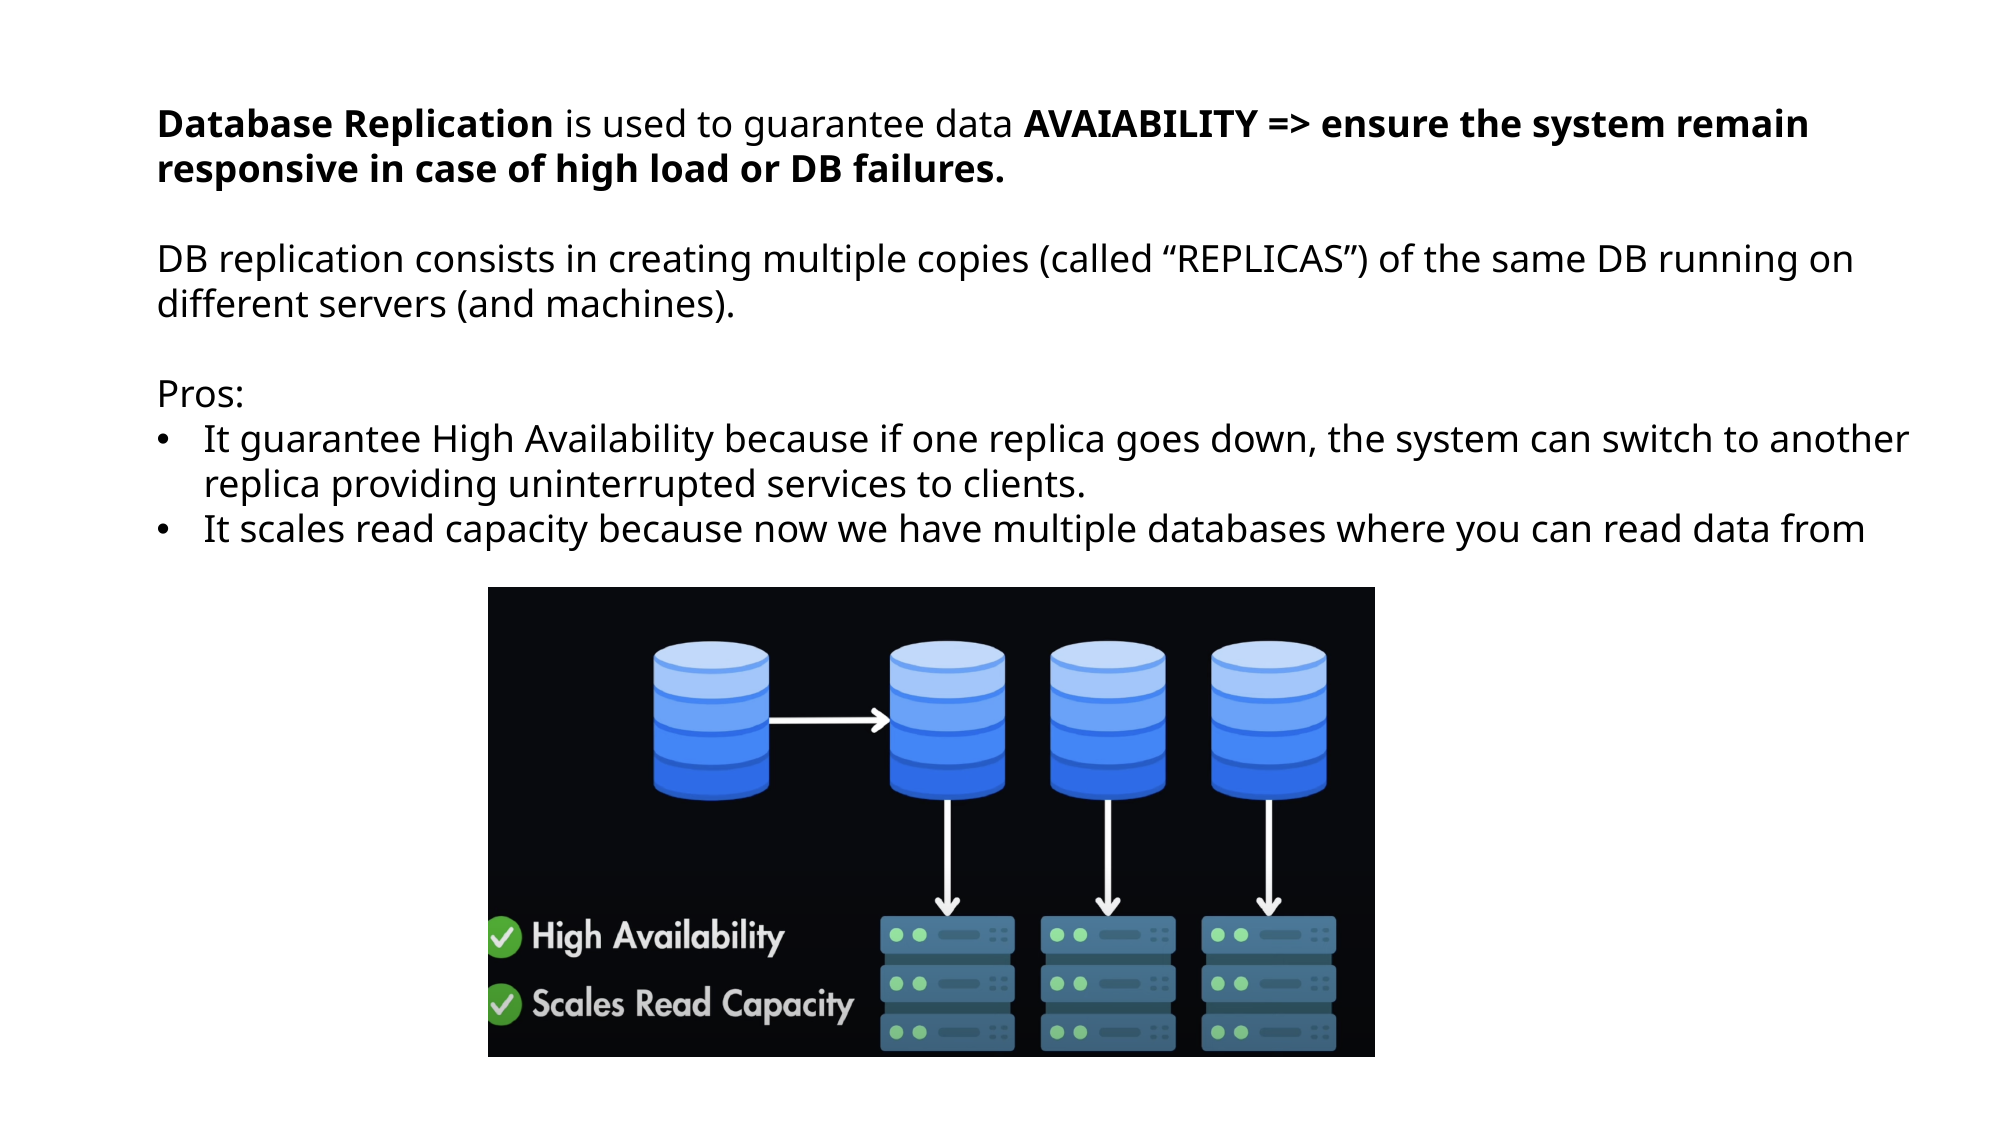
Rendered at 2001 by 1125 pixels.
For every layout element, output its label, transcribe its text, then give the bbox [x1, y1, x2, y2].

text_box Database Replication is used to guarantee data AVAIABILITY => ensure the system remain responsive in case of high load or DB failures. DB replication consists in creating multiple copies (called “REPLICAS”) of the same DB running on different servers (and machines). Pros: It guarantee High Availability because if one replica goes down, the system can switch to another replica providing uninterrupted services to clients. It scales read capacity because now we have multiple databases where you can read data from [141, 93, 1964, 558]
picture [487, 586, 1375, 1058]
